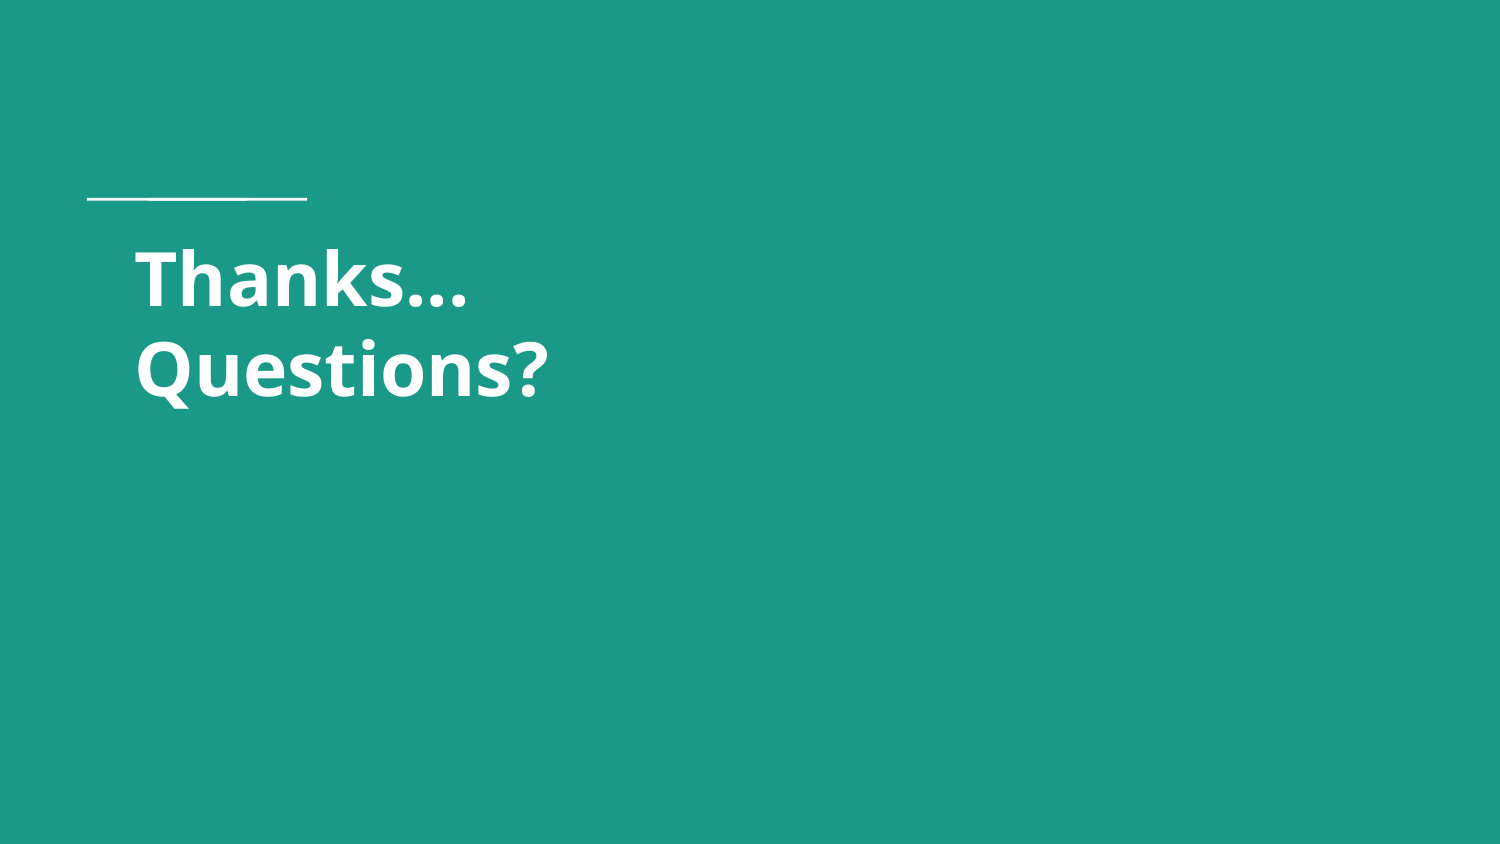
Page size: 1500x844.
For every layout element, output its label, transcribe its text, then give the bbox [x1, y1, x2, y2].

title Thanks... Questions? [119, 216, 1381, 466]
